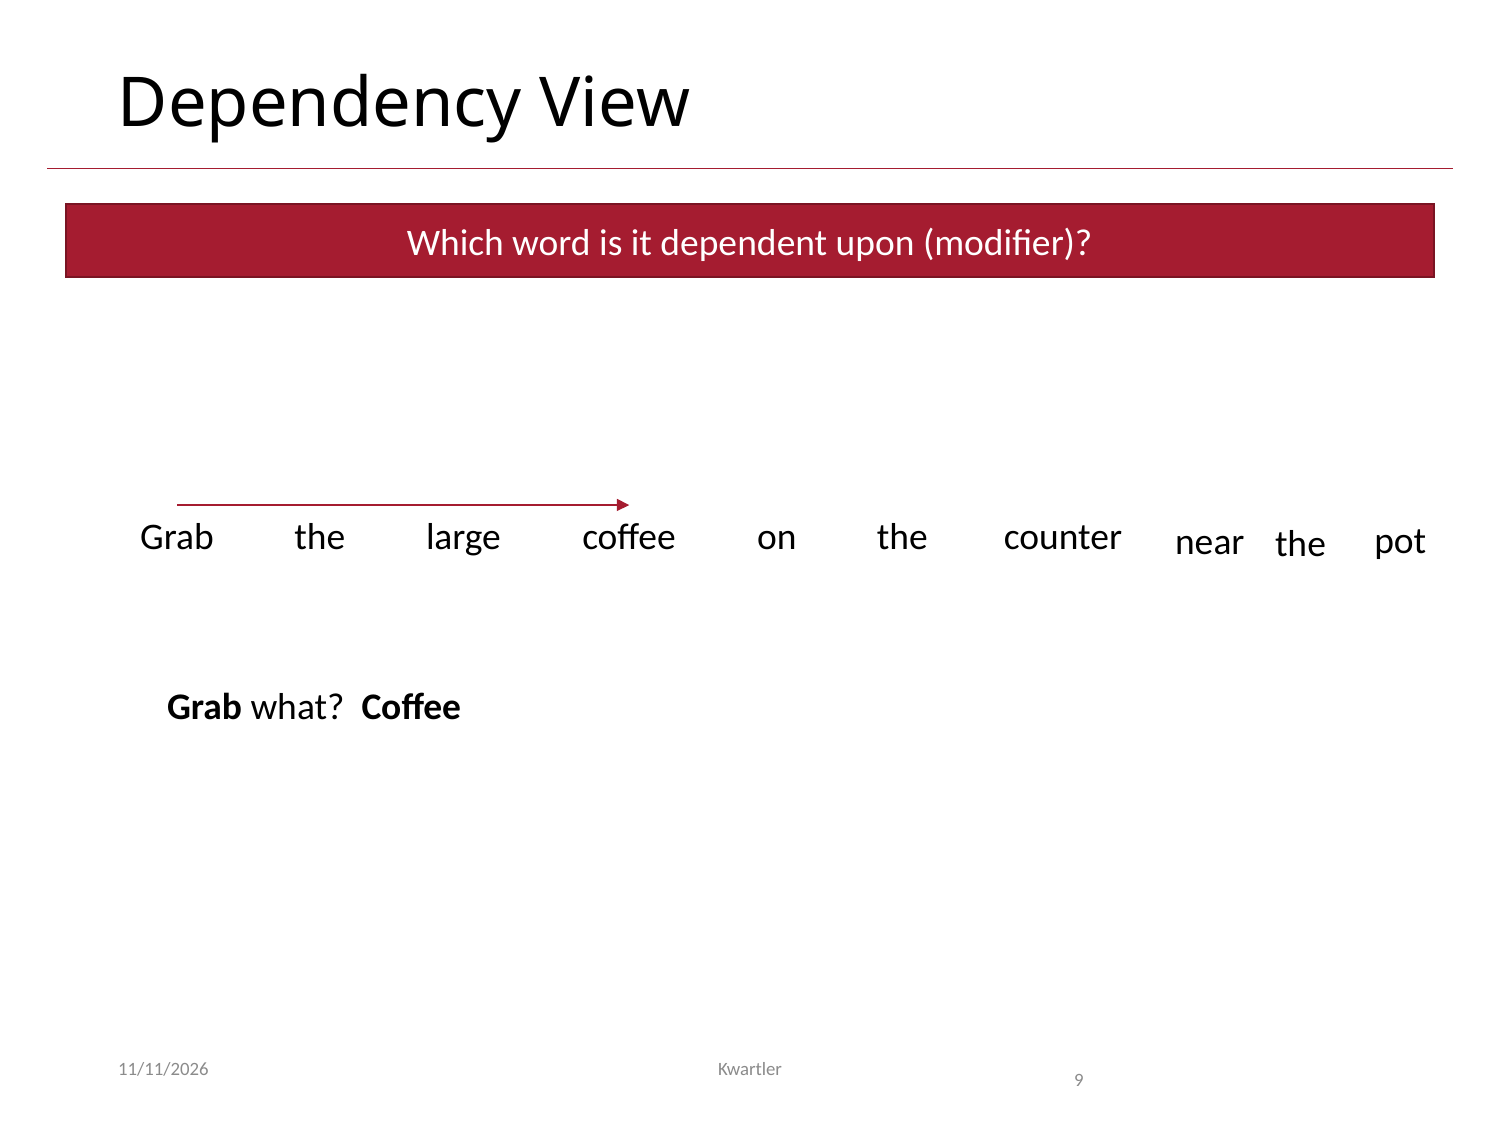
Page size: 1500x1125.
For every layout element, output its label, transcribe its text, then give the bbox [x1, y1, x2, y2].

text_box on [742, 504, 812, 565]
text_box Grab what? Coffee [152, 674, 477, 735]
text_box large [411, 505, 516, 565]
title Dependency View [103, 59, 1397, 157]
text_box counter [989, 504, 1138, 565]
text_box pot [1359, 508, 1442, 569]
text_box coffee [567, 504, 691, 565]
text_box Kwartler [496, 1037, 1004, 1098]
text_box Grab [125, 504, 229, 565]
text_box the [862, 504, 943, 565]
text_box the [279, 505, 361, 565]
slide_number 9 [1059, 1037, 1200, 1098]
text_box the [1260, 512, 1341, 572]
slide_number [103, 1037, 441, 1098]
text_box near [1160, 509, 1268, 570]
text_box Which word is it dependent upon (modifier)? [65, 203, 1435, 278]
